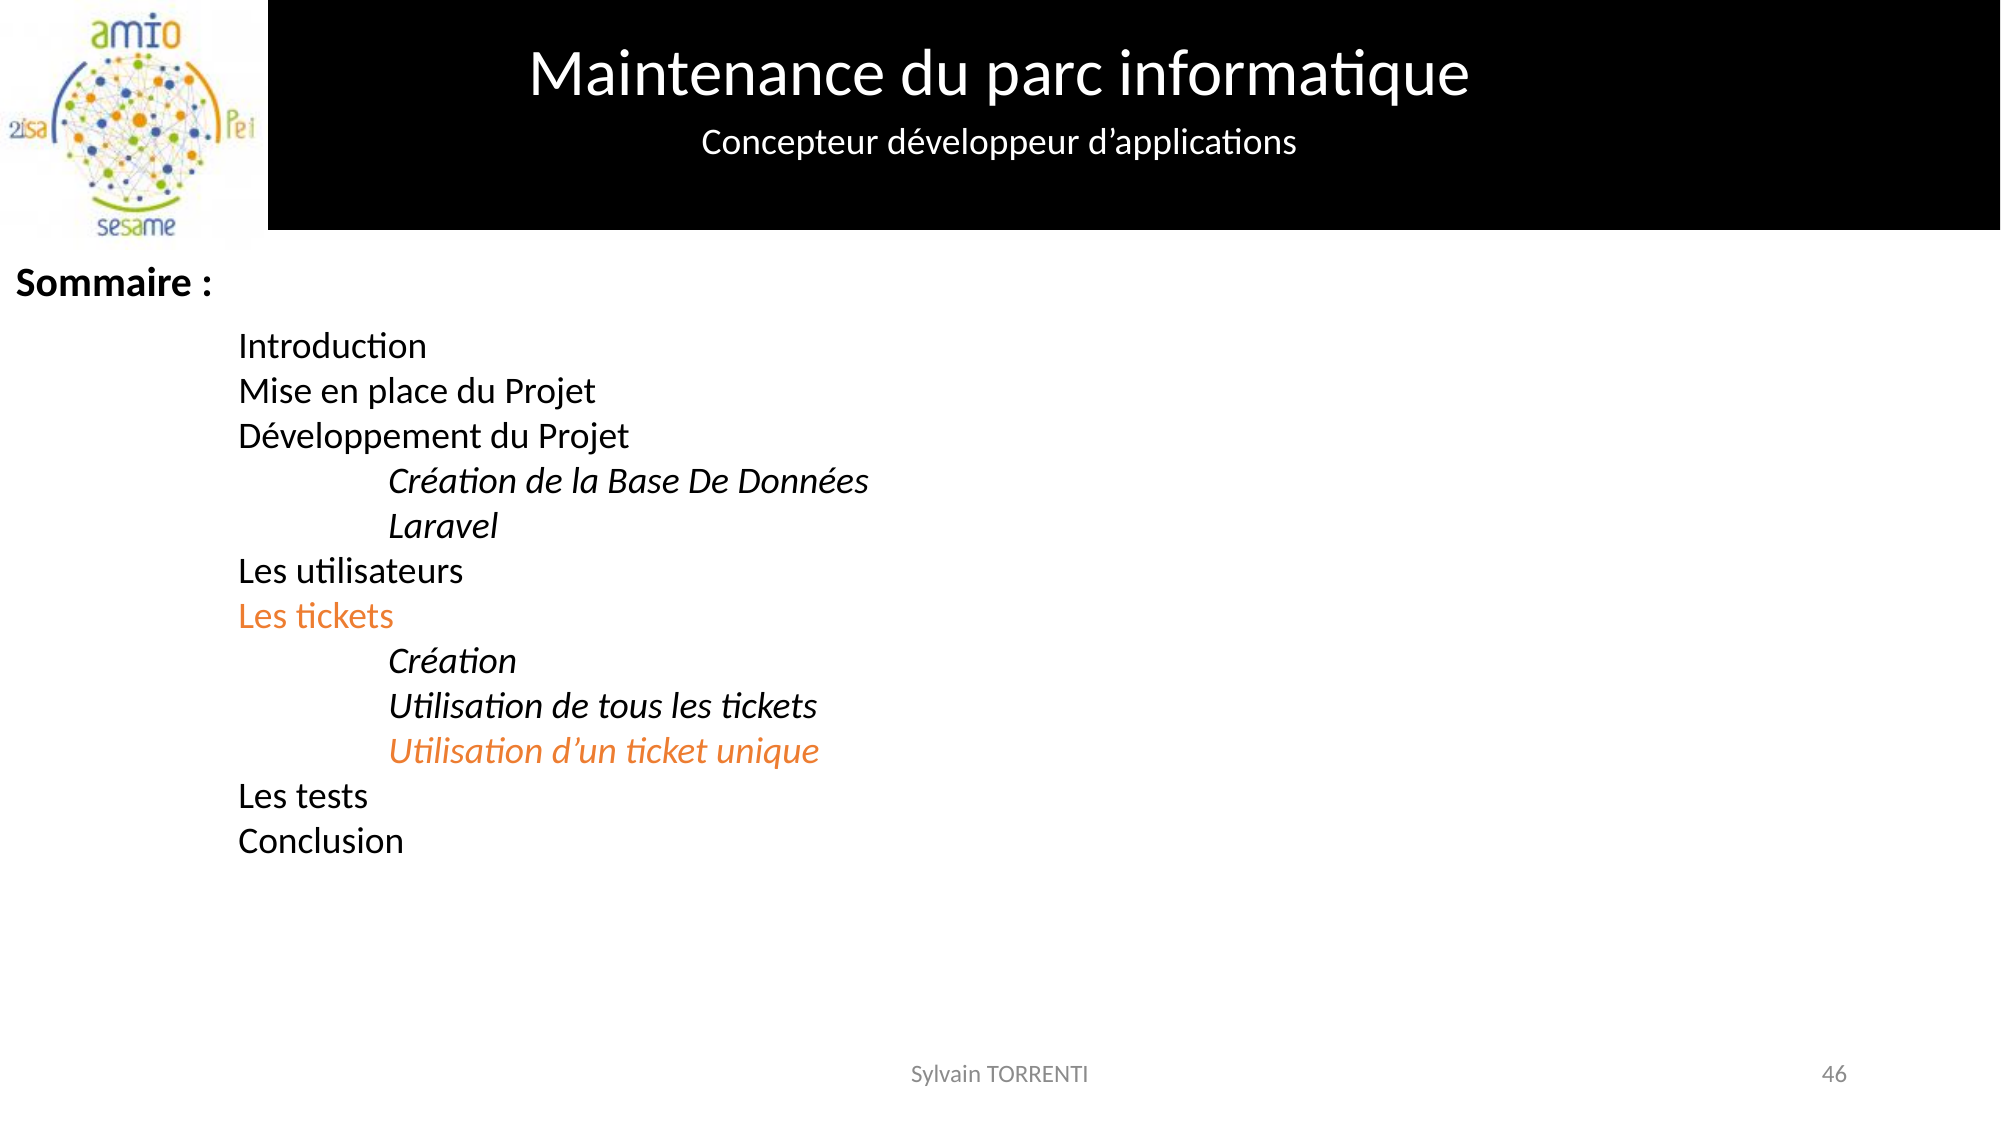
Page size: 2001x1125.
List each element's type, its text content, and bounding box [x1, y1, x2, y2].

footer Sylvain TORRENTI [662, 1042, 1338, 1103]
text_box Sommaire : [1, 247, 228, 313]
text_box Introduction Mise en place du Projet Développement du Projet Création de la Base De Données Laravel Les utilisateurs Les tickets Création Utilisation de tous les tickets Utilisation d’un ticket unique Les tests Conclusion [223, 313, 885, 868]
picture [0, 0, 268, 250]
slide_number 46 [1412, 1042, 1863, 1103]
